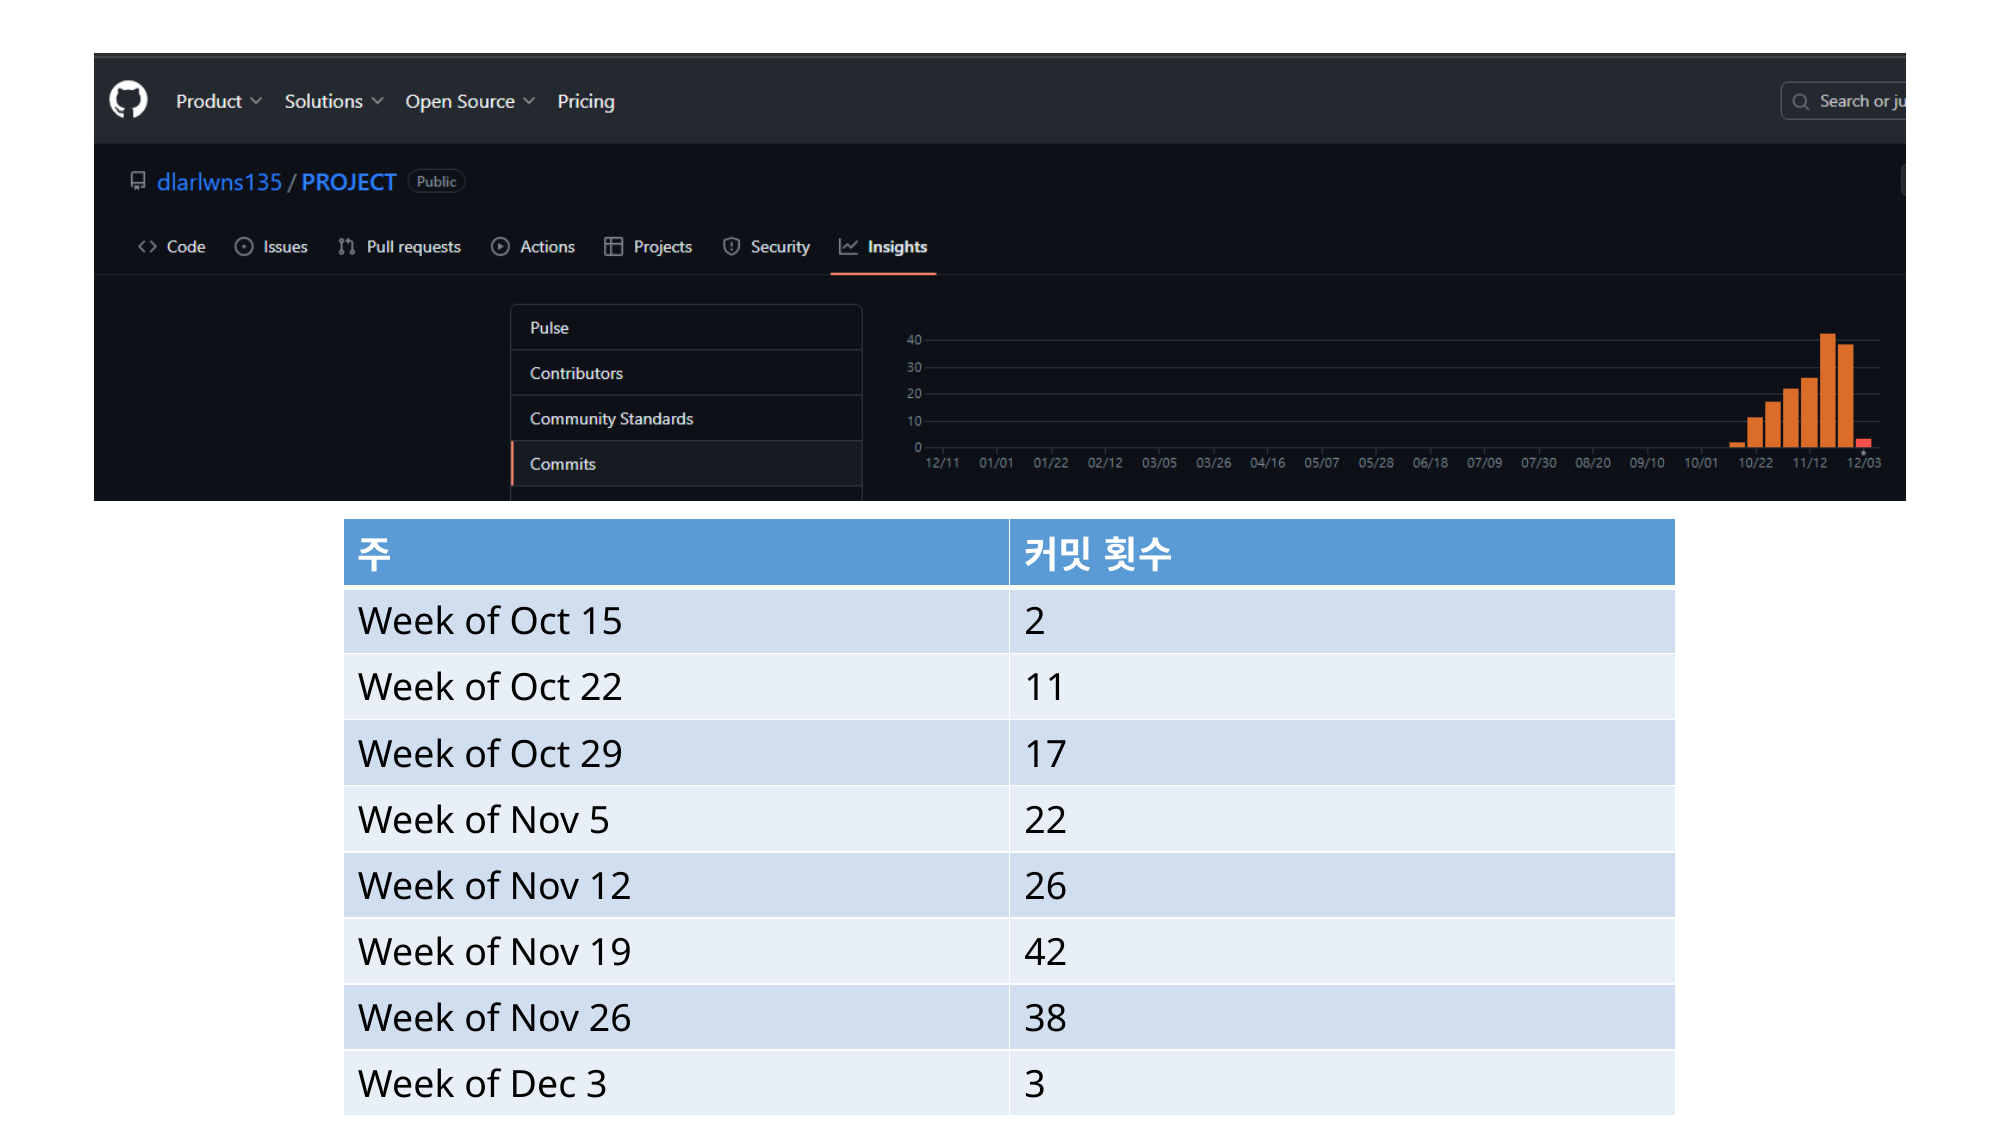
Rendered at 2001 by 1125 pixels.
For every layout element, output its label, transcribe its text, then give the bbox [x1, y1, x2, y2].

table_cell 38 [1010, 985, 1675, 1049]
table_cell 42 [1010, 919, 1675, 983]
table_cell Week of Nov 5 [344, 786, 1009, 851]
table_cell Week of Oct 15 [344, 590, 1009, 653]
table_header 주 [344, 519, 1009, 585]
table_cell 2 [1010, 590, 1675, 653]
table_cell 22 [1010, 786, 1675, 851]
picture [94, 53, 1906, 501]
table_cell 11 [1010, 654, 1675, 719]
table_cell Week of Nov 12 [344, 853, 1009, 917]
table_cell Week of Dec 3 [344, 1051, 1009, 1115]
table_cell Week of Oct 29 [344, 720, 1009, 785]
table_cell 17 [1010, 720, 1675, 785]
table_cell 3 [1010, 1051, 1675, 1115]
table_cell Week of Oct 22 [344, 654, 1009, 719]
table_cell 26 [1010, 853, 1675, 917]
table_header 커밋 횟수 [1010, 519, 1675, 585]
table_cell Week of Nov 19 [344, 919, 1009, 983]
table_cell Week of Nov 26 [344, 985, 1009, 1049]
